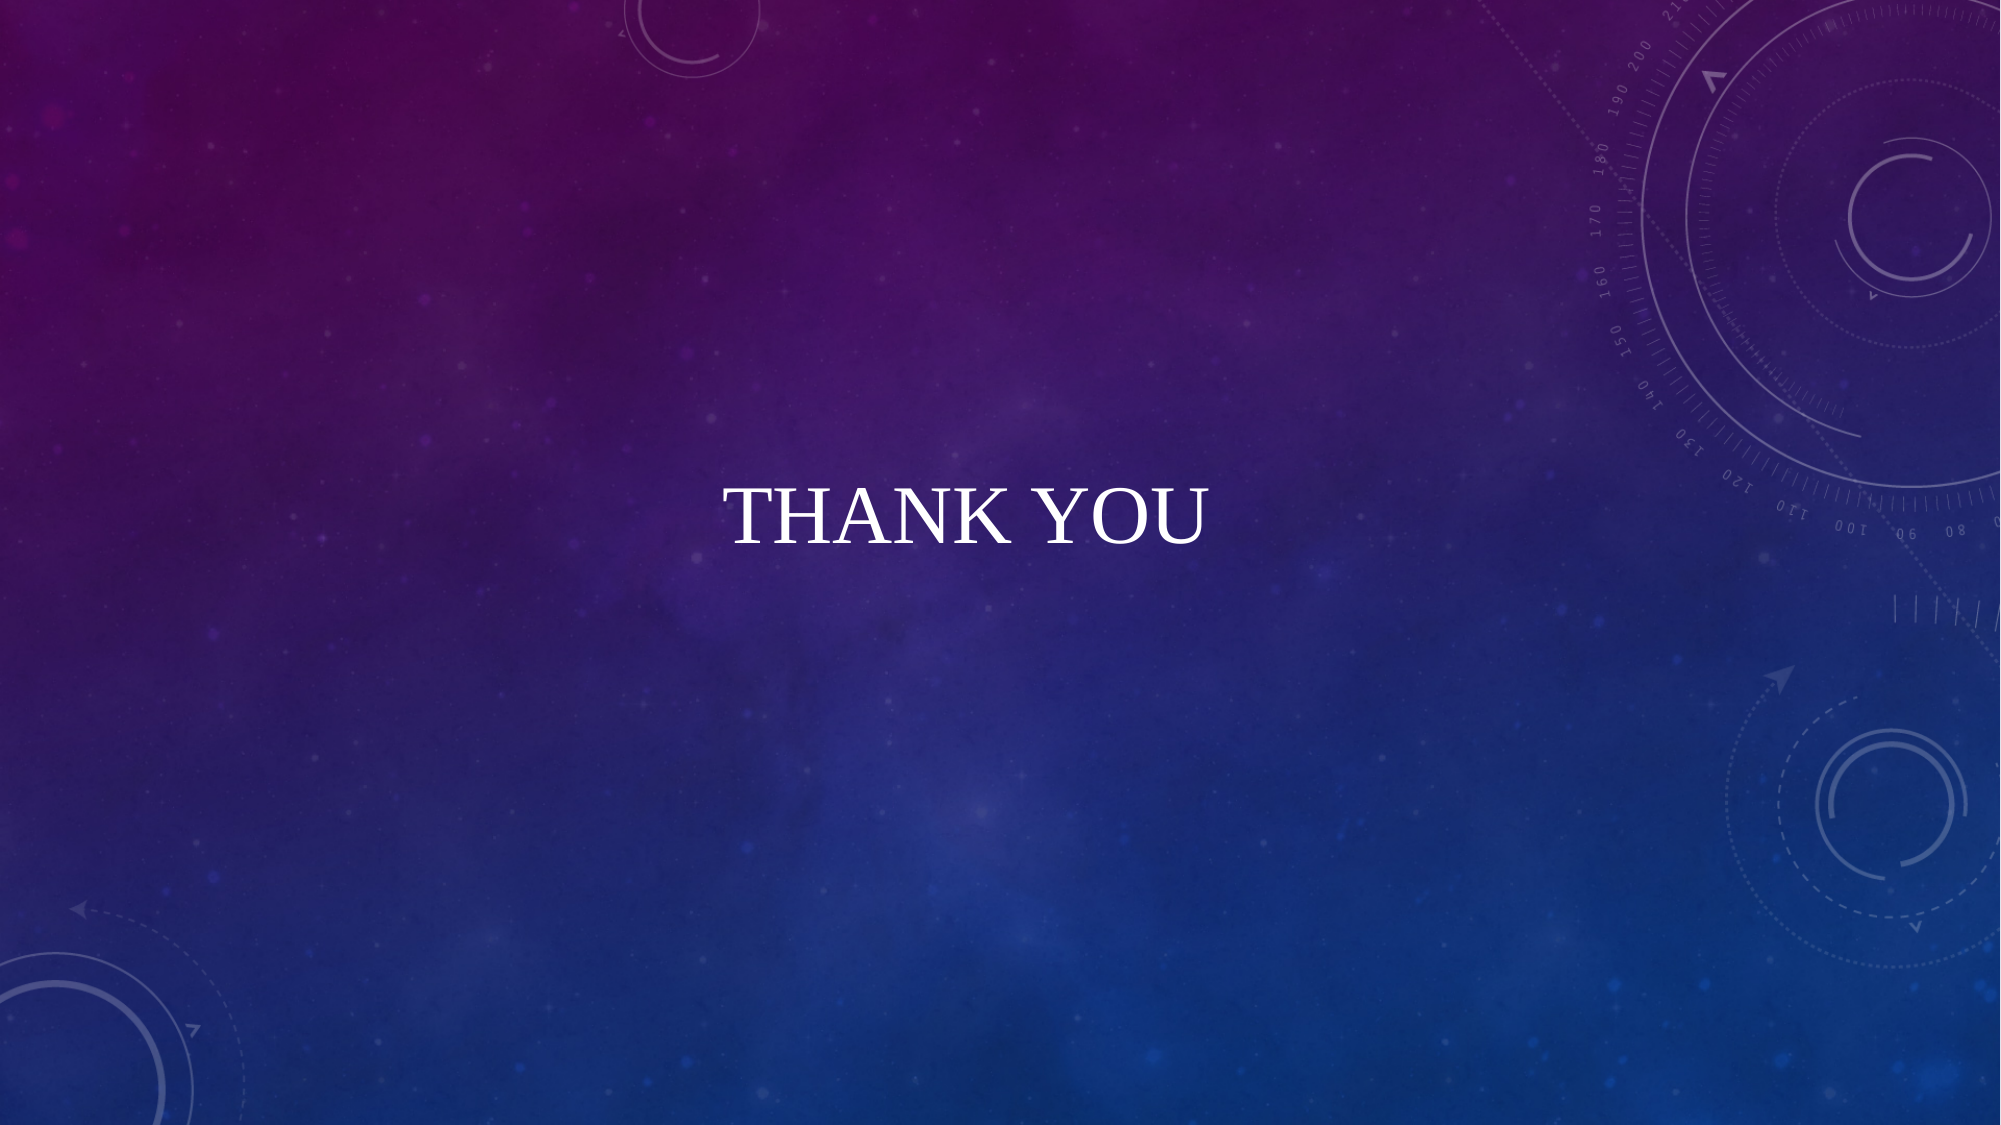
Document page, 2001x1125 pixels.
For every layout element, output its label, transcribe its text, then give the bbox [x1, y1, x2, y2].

text_box THANK YOU [707, 452, 1249, 568]
picture [0, 0, 2001, 1125]
